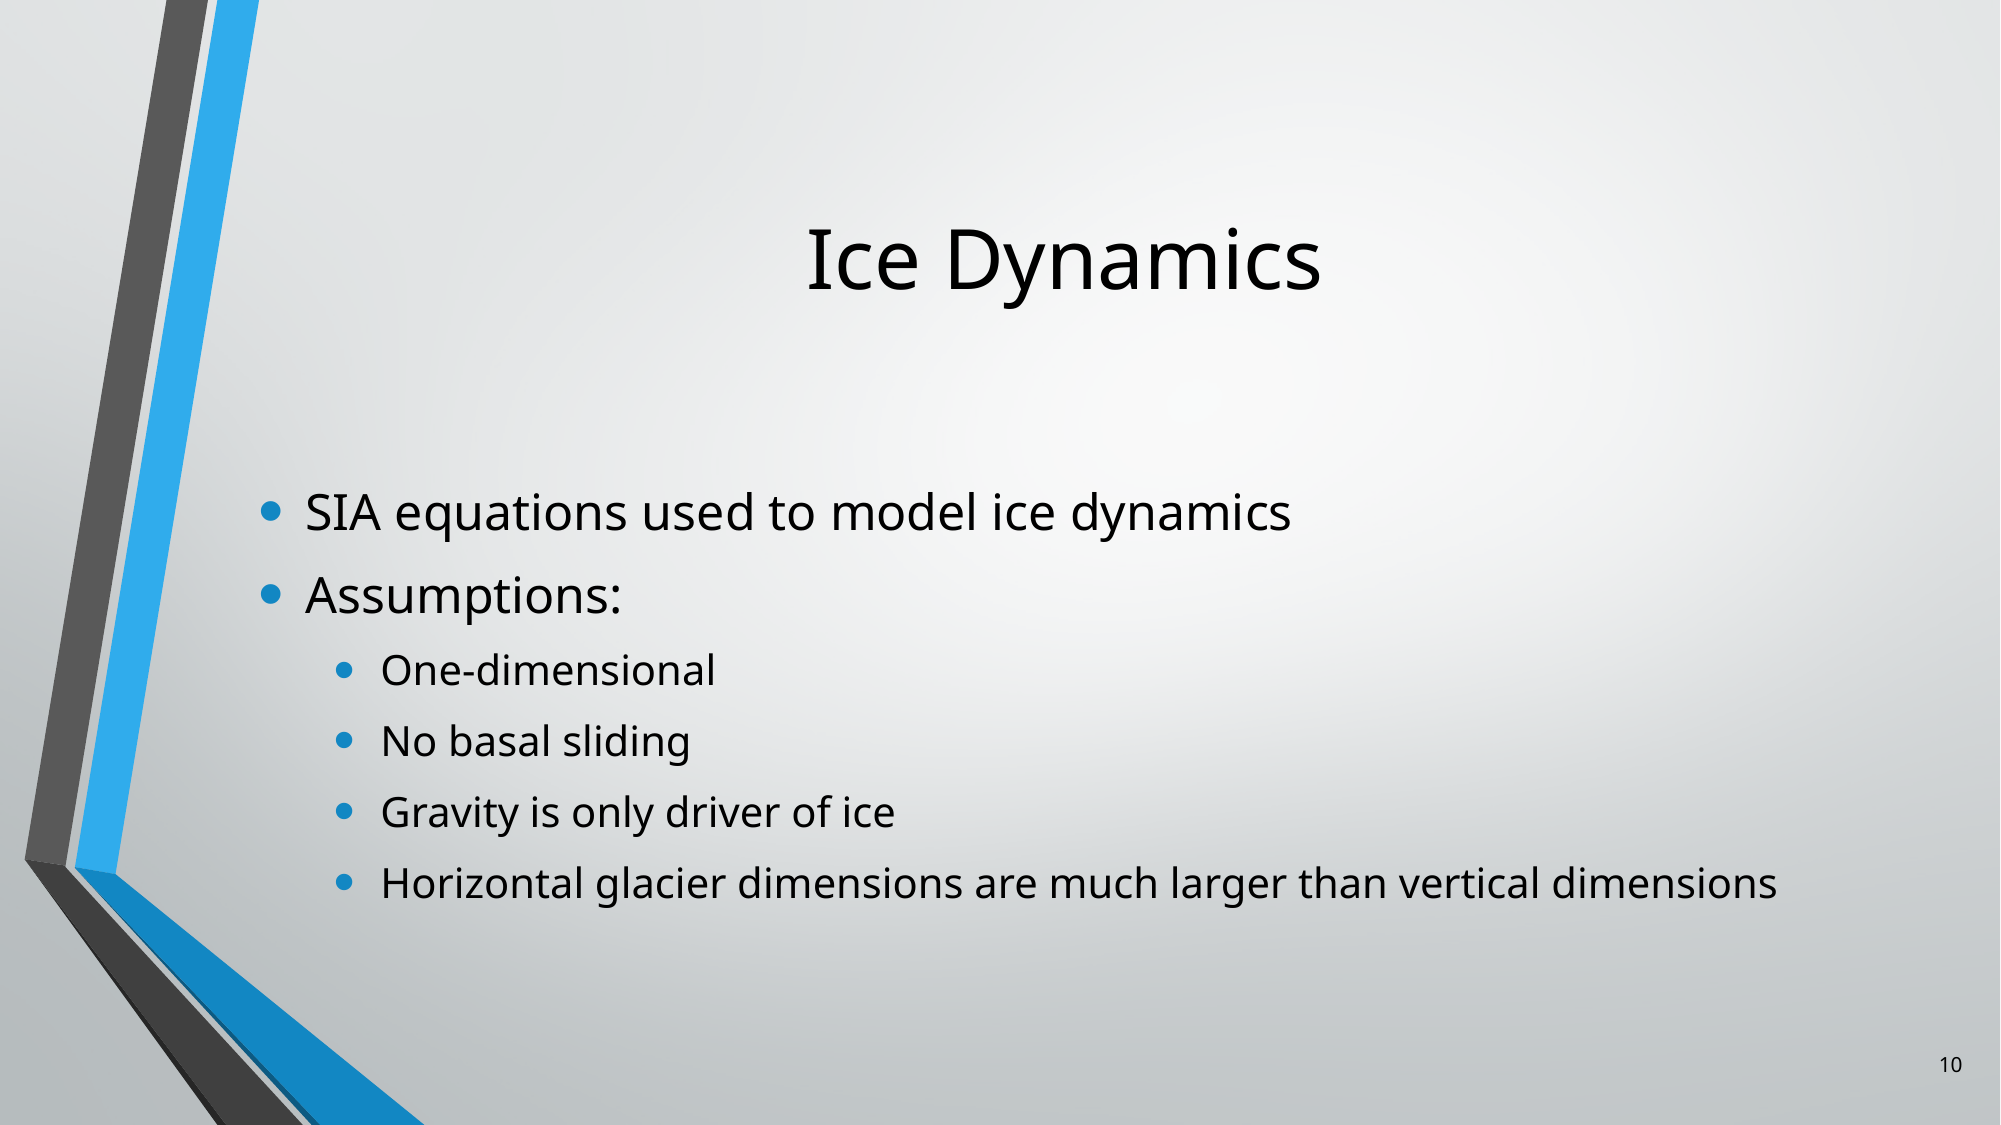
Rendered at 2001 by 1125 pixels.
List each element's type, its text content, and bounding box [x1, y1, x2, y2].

title Ice Dynamics [243, 112, 1887, 400]
slide_number 10 [1886, 1035, 1978, 1096]
list SIA equations used to model ice dynamics Assumptions: One-dimensional No basal sliding Gravity is only driver of ice Horizontal glacier dimensions are much larger than vertical dimensions [243, 437, 1887, 950]
